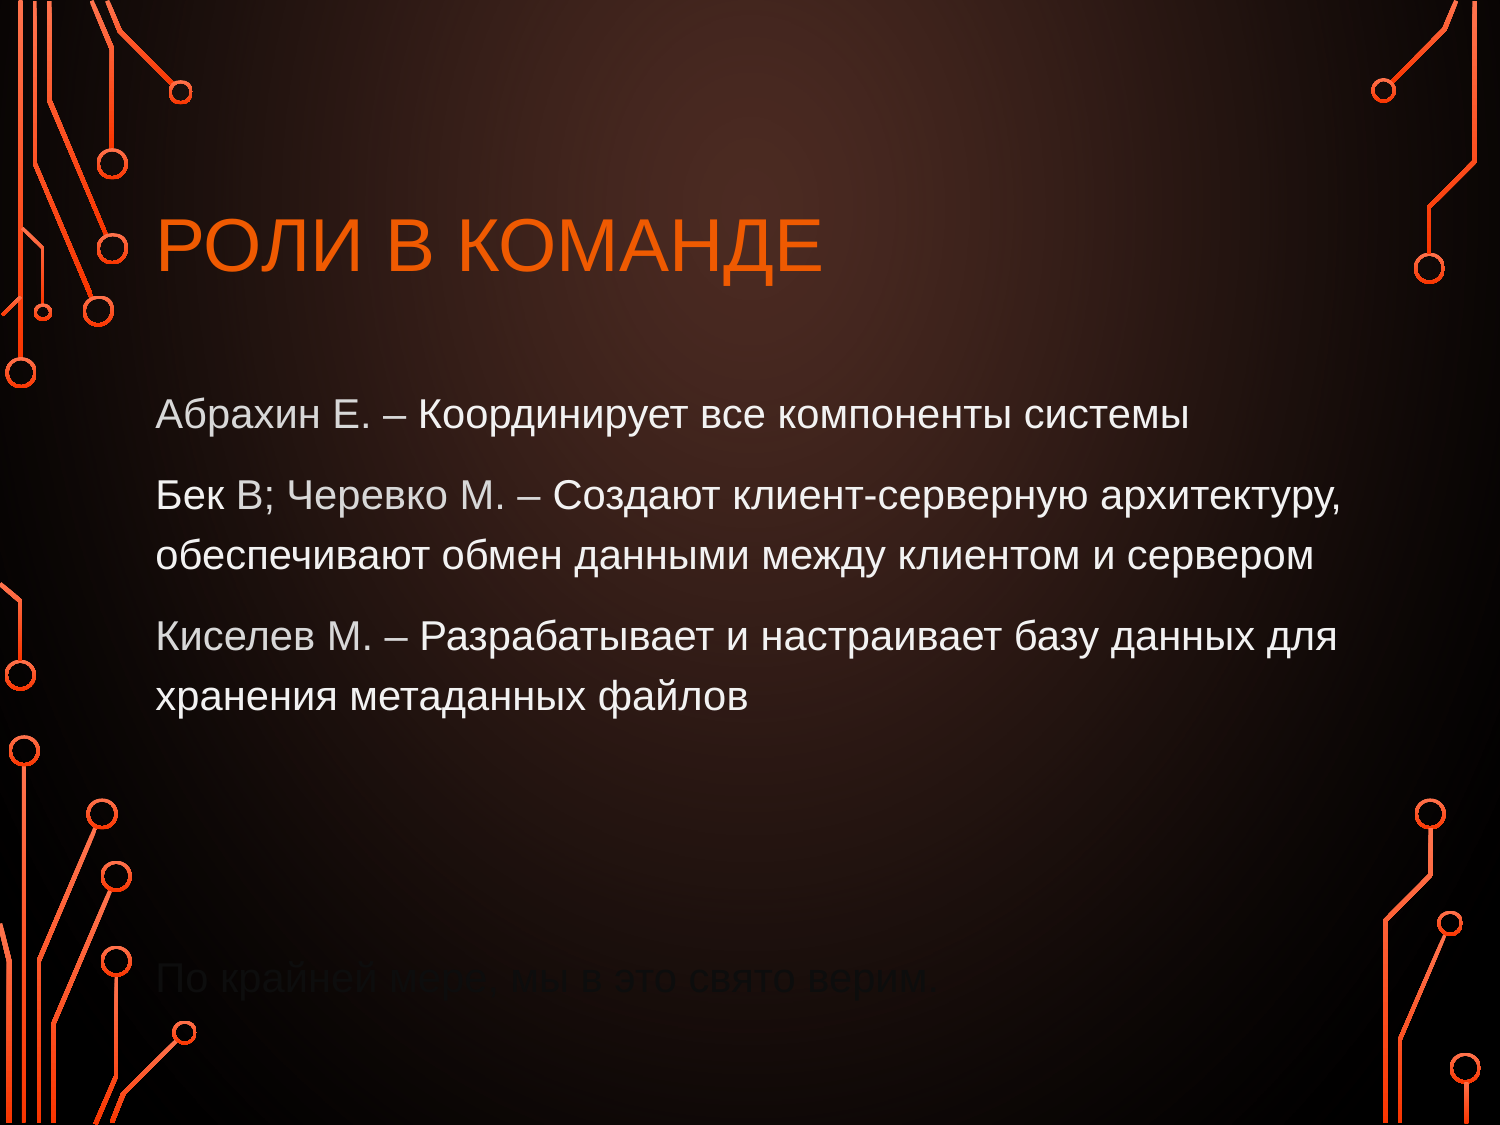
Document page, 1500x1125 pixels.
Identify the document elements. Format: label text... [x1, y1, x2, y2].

title РОЛИ В КОМАНДЕ [140, 126, 1360, 369]
picture [104, 949, 128, 973]
picture [0, 0, 1500, 1125]
picture [100, 152, 124, 176]
list Абрахин Е. – Координирует все компоненты системы Бек В; Черевко М. – Создают клиент-серверную архитектуру, обеспечивают обмен данными между клиентом и сервером Киселев М. – Разрабатывает и настраивает базу данных для хранения метаданных файлов По крайней мере, мы в это свято верим. [140, 369, 1360, 1096]
picture [8, 663, 32, 687]
picture [1375, 82, 1392, 99]
picture [172, 84, 189, 101]
